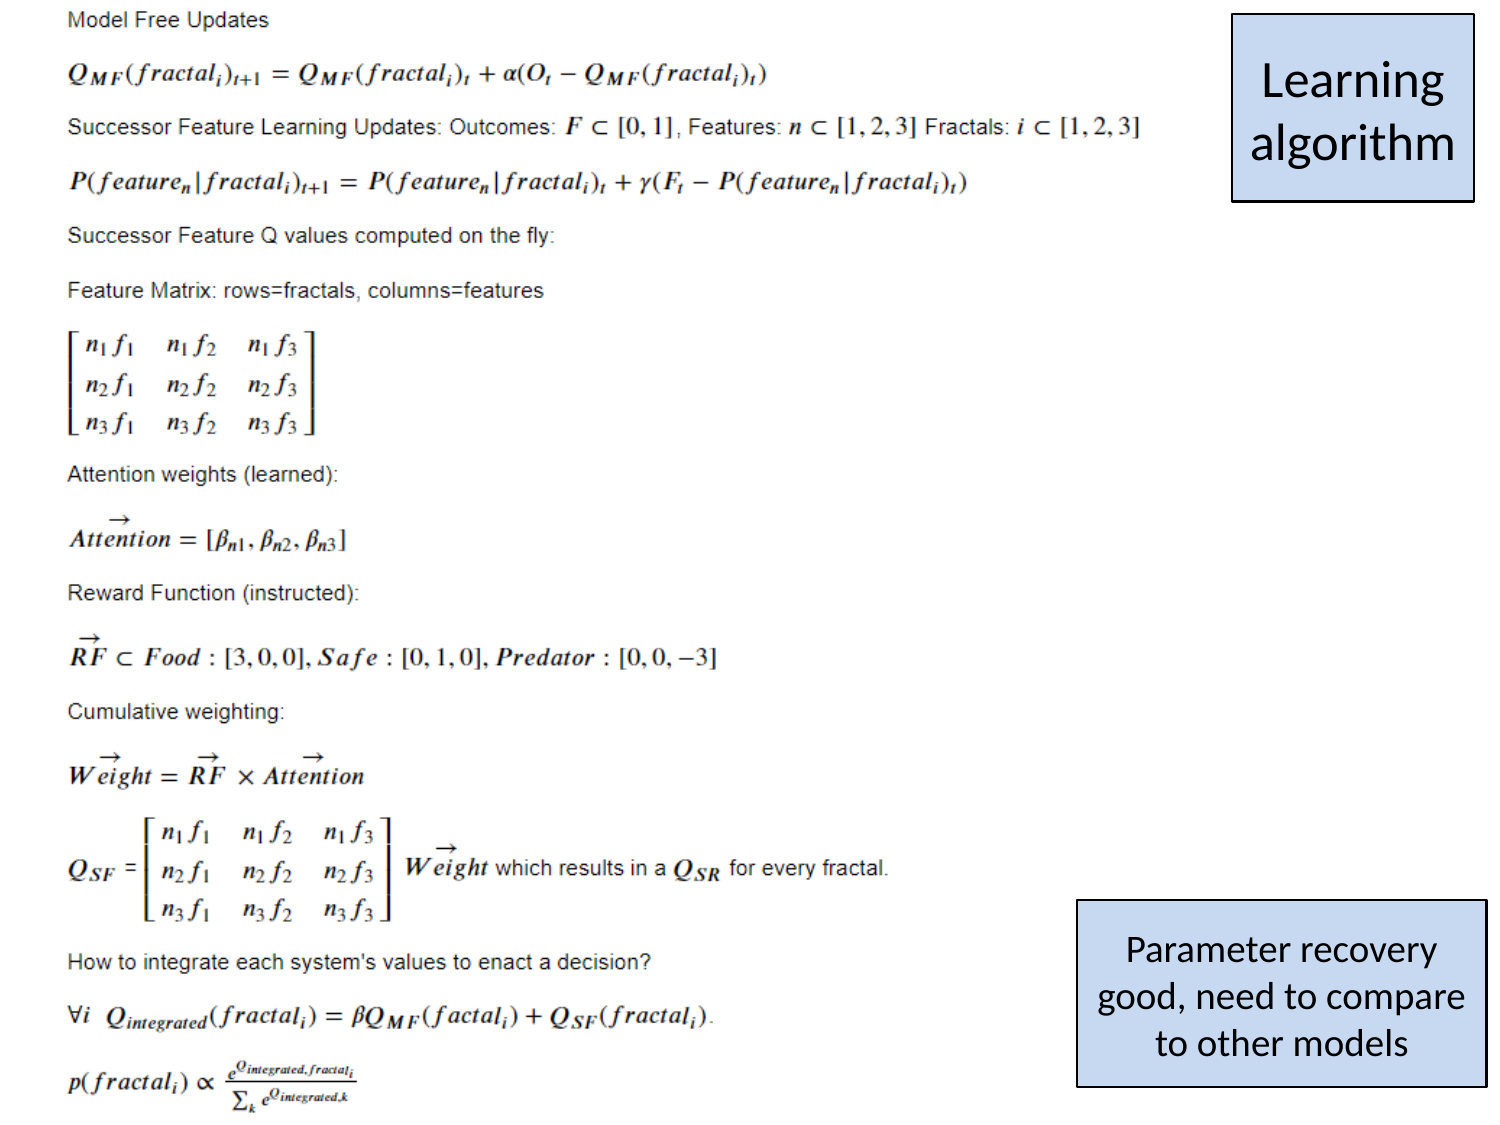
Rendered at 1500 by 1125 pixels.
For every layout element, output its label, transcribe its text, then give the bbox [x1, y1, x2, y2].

picture [25, 0, 1184, 1115]
text_box Parameter recovery good, need to compare to other models [1188, 900, 1487, 1088]
title Learning algorithm [1232, 14, 1475, 202]
